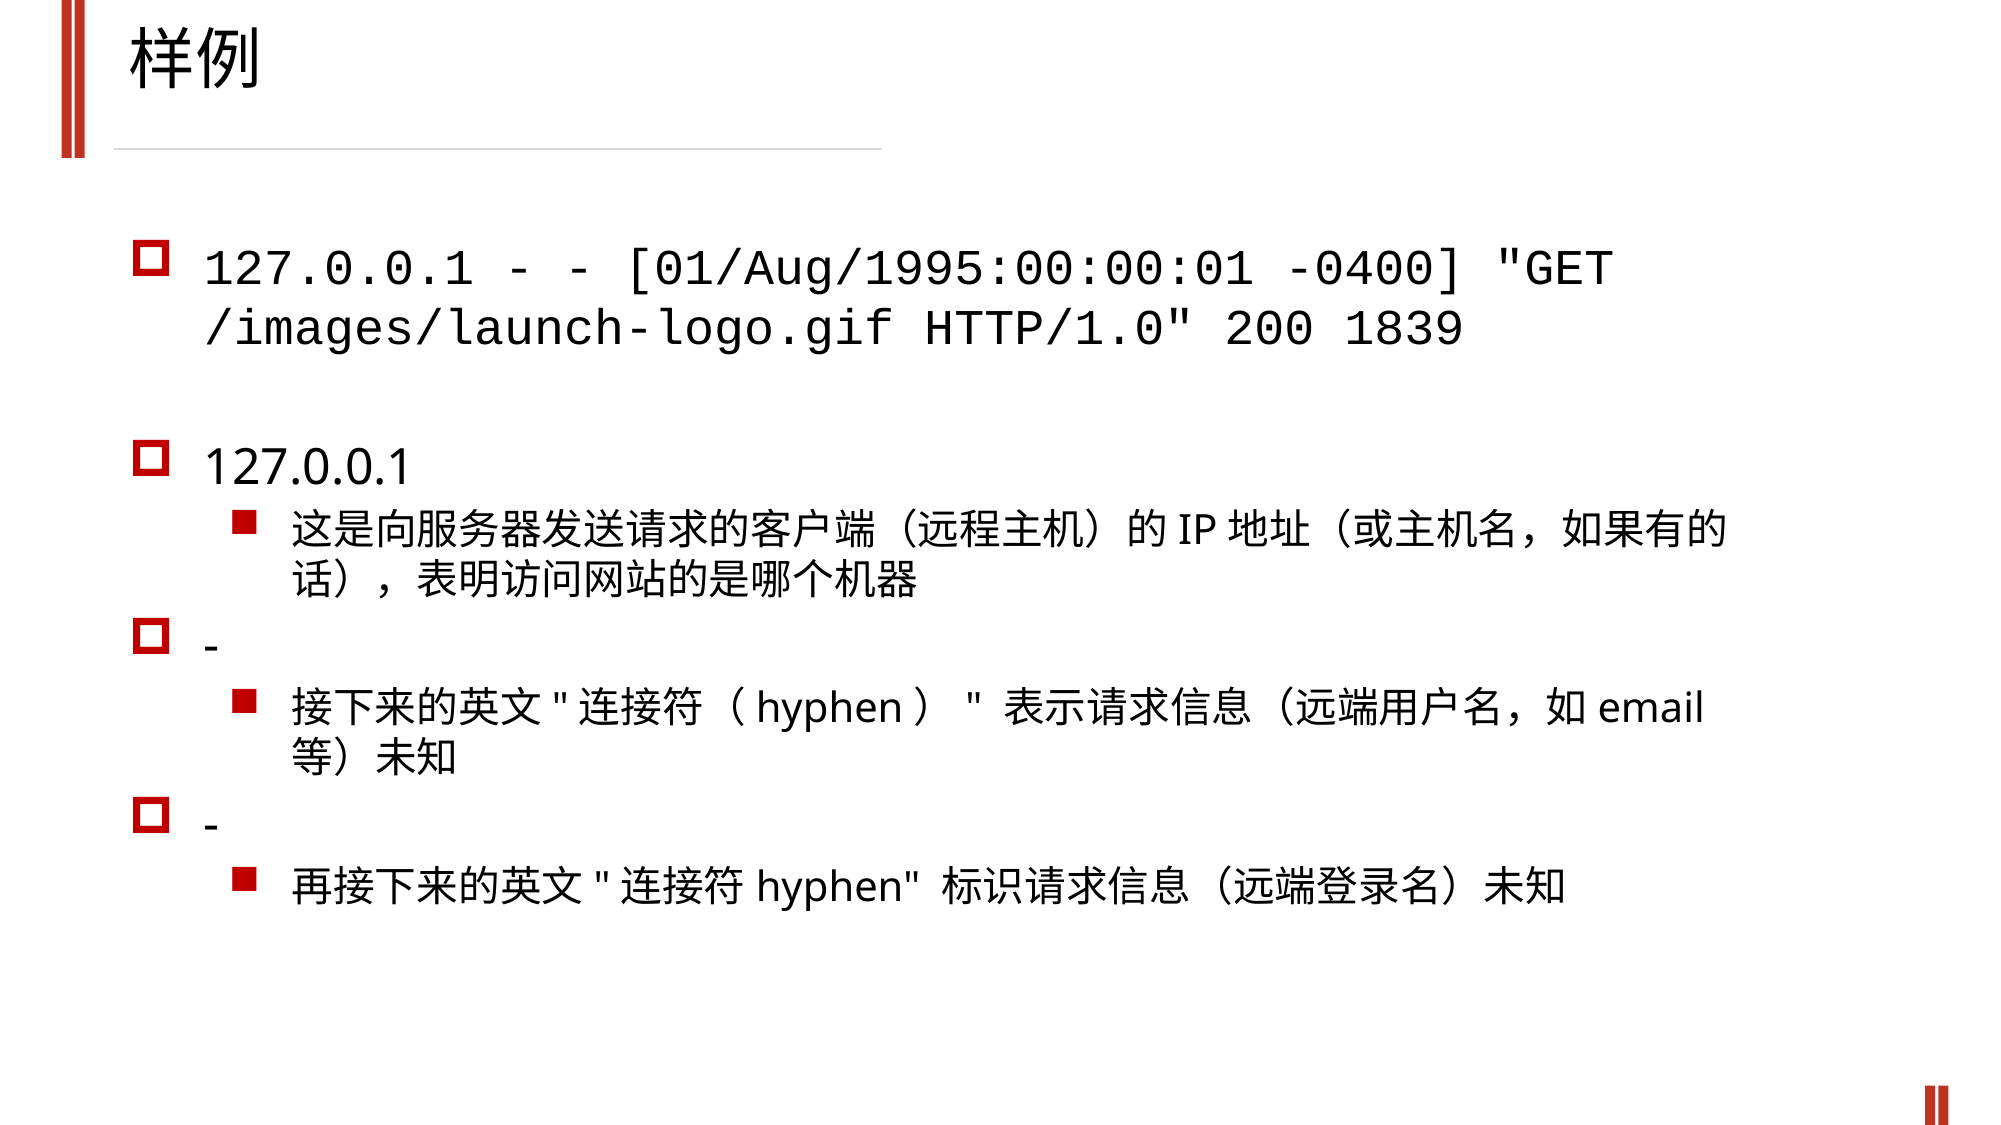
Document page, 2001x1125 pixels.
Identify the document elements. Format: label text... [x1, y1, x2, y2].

list 127.0.0.1 - - [01/Aug/1995:00:00:01 -0400] "GET /images/launch-logo.gif HTTP/1.0" 200 1839 127.0.0.1 这是向服务器发送请求的客户端（远程主机）的IP地址（或主机名，如果有的话），表明访问网站的是哪个机器 - 接下来的英文"连接符（hyphen）" 表示请求信息（远端用户名，如email等）未知 - 再接下来的英文"连接符hyphen" 标识请求信息（远端登录名）未知 [114, 227, 1765, 756]
list 样例 [114, 9, 1415, 106]
